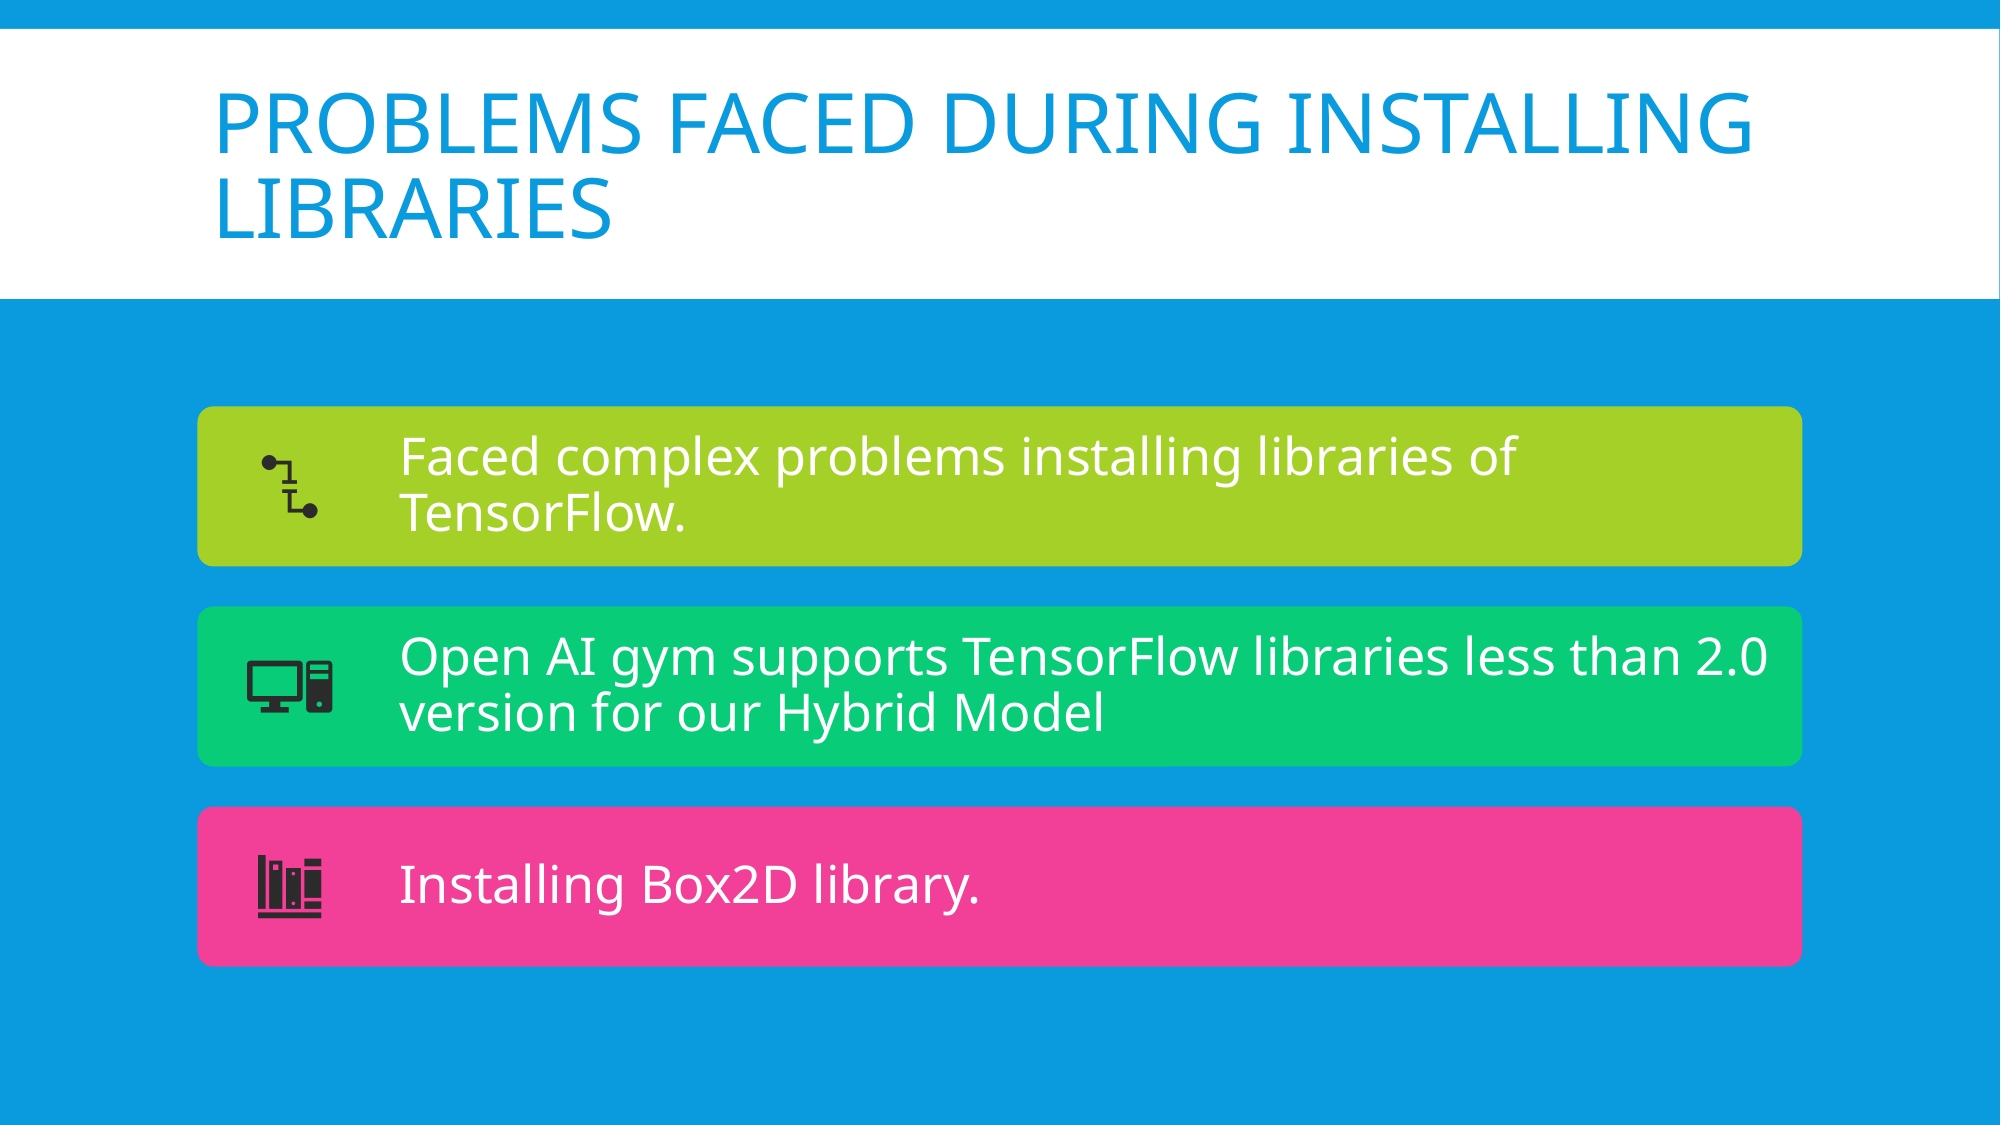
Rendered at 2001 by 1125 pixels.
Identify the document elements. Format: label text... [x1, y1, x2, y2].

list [197, 405, 1803, 967]
title Problems faced during installing libraries [197, 46, 1803, 295]
